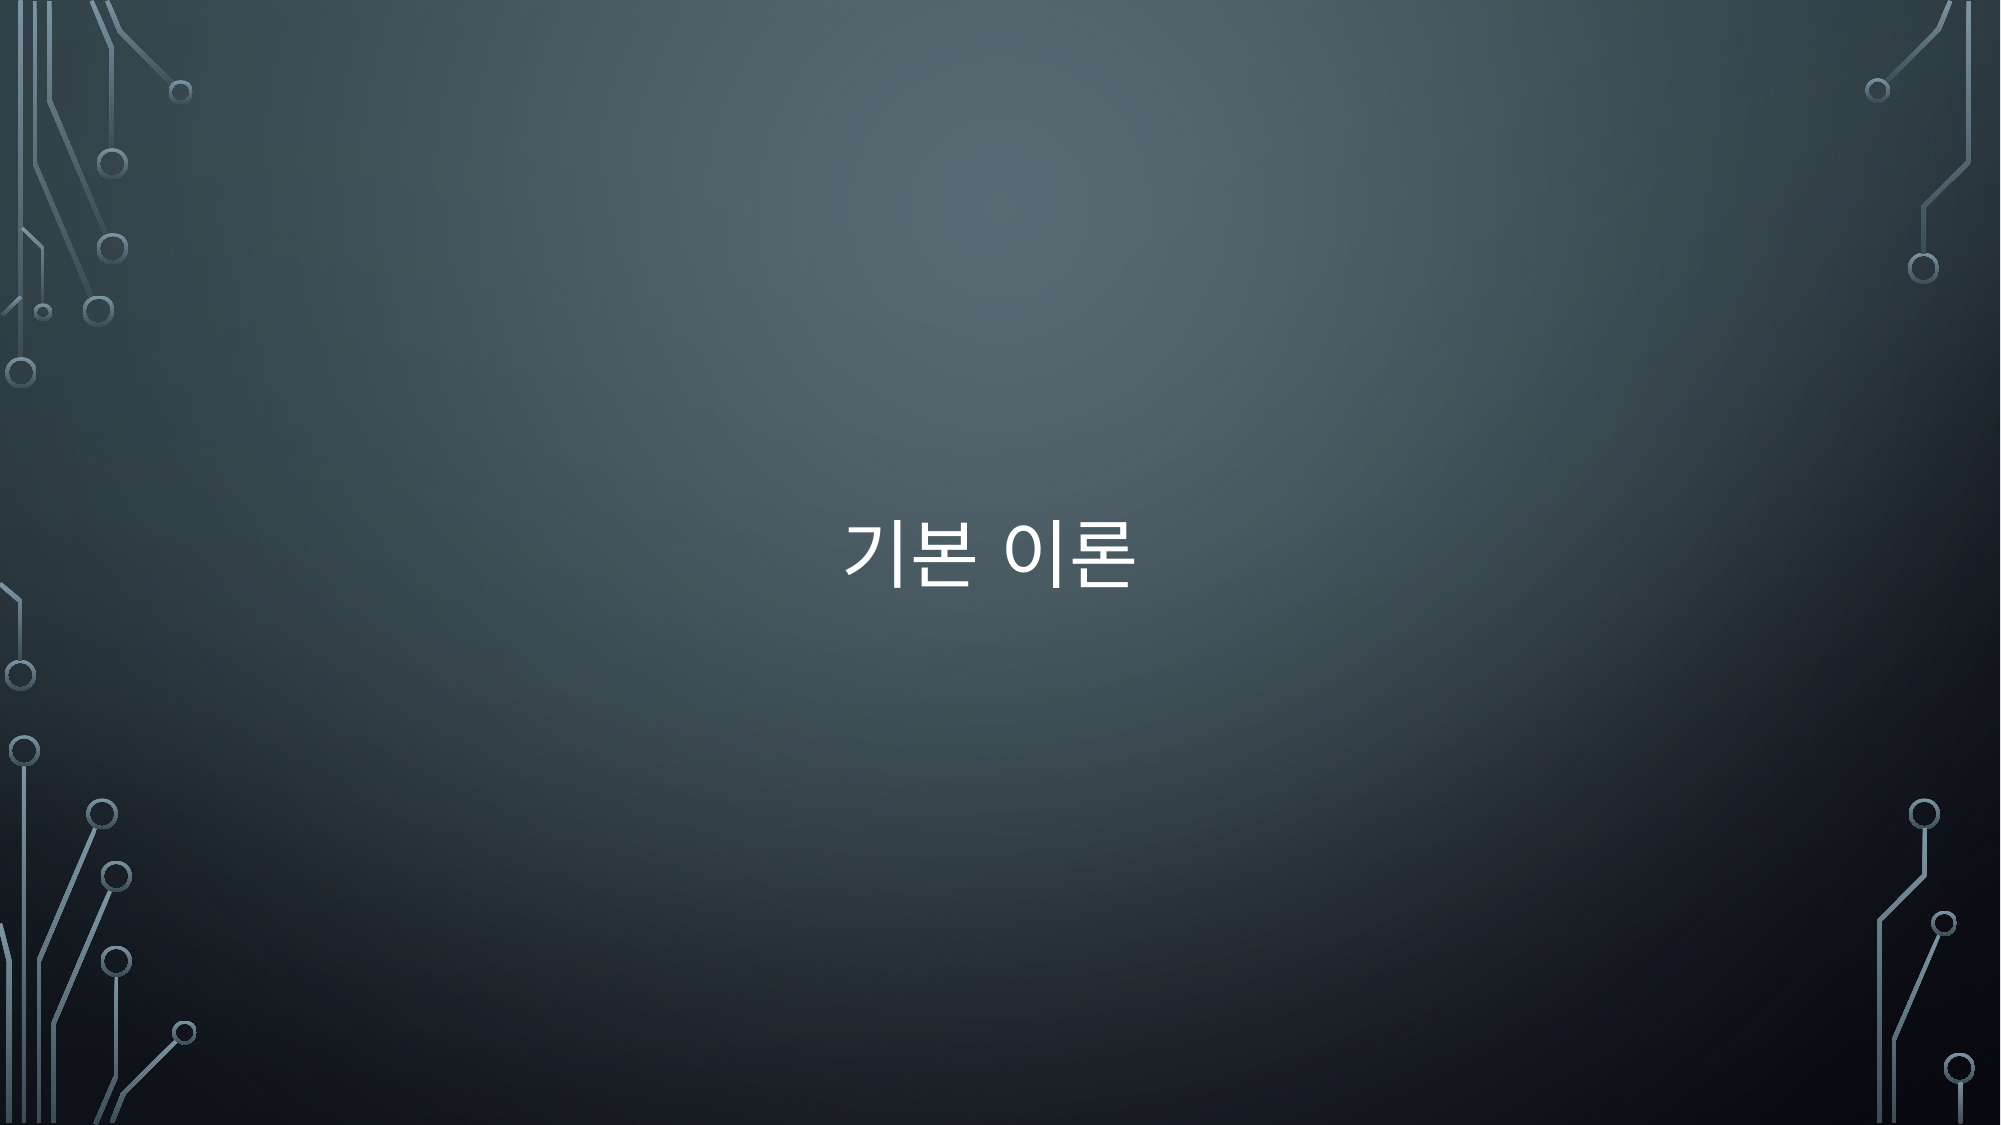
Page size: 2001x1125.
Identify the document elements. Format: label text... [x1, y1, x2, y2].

title 기본 이론 [177, 498, 1803, 619]
